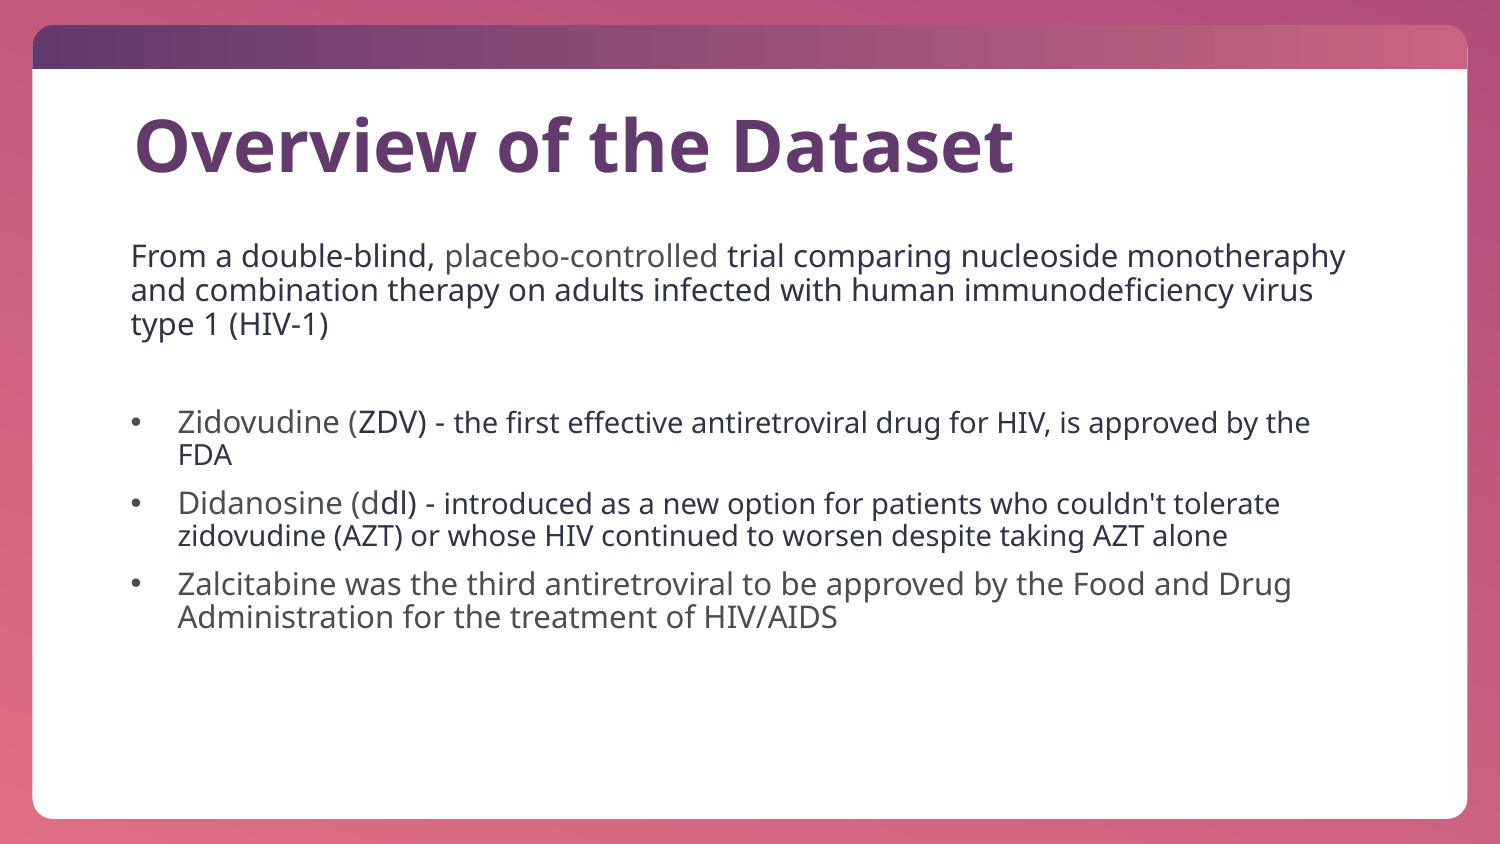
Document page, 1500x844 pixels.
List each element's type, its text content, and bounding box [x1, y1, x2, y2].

title Overview of the Dataset [118, 90, 1382, 208]
list From a double-blind, placebo-controlled trial comparing nucleoside monotheraphy and combination therapy on adults infected with human immunodeficiency virus type 1 (HIV-1) Zidovudine (ZDV) - the first effective antiretroviral drug for HIV, is approved by the FDA Didanosine (ddl) - introduced as a new option for patients who couldn't tolerate zidovudine (AZT) or whose HIV continued to worsen despite taking AZT alone Zalcitabine was the third antiretroviral to be approved by the Food and Drug Administration for the treatment of HIV/AIDS [115, 233, 1376, 744]
